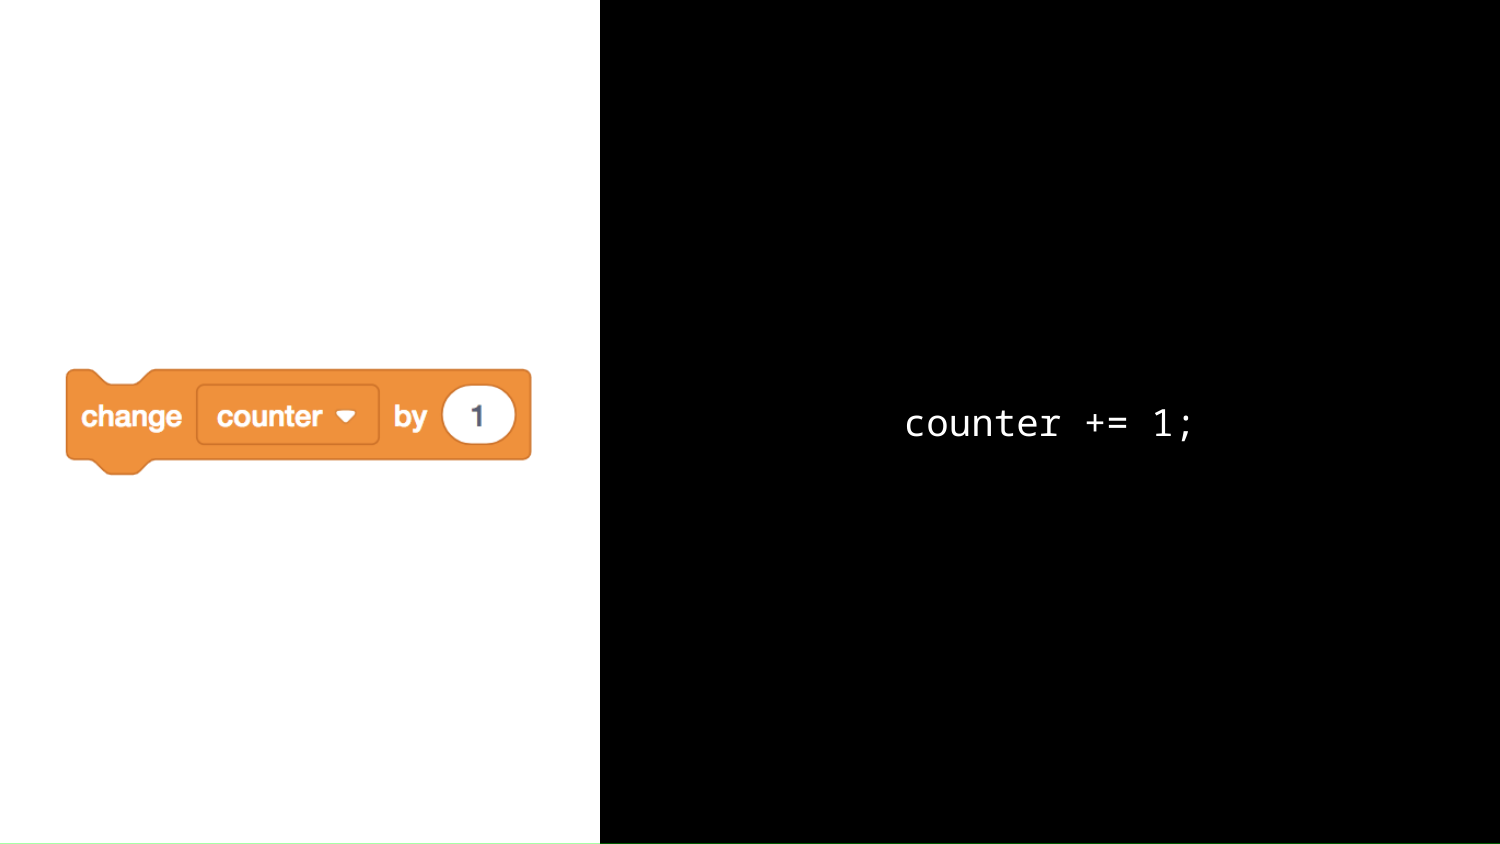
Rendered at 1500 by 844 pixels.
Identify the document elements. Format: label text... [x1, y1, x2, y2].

text_box counter += 1; [778, 321, 1322, 523]
text_box [0, 0, 600, 844]
picture [56, 356, 544, 488]
text_box [600, 0, 1500, 844]
